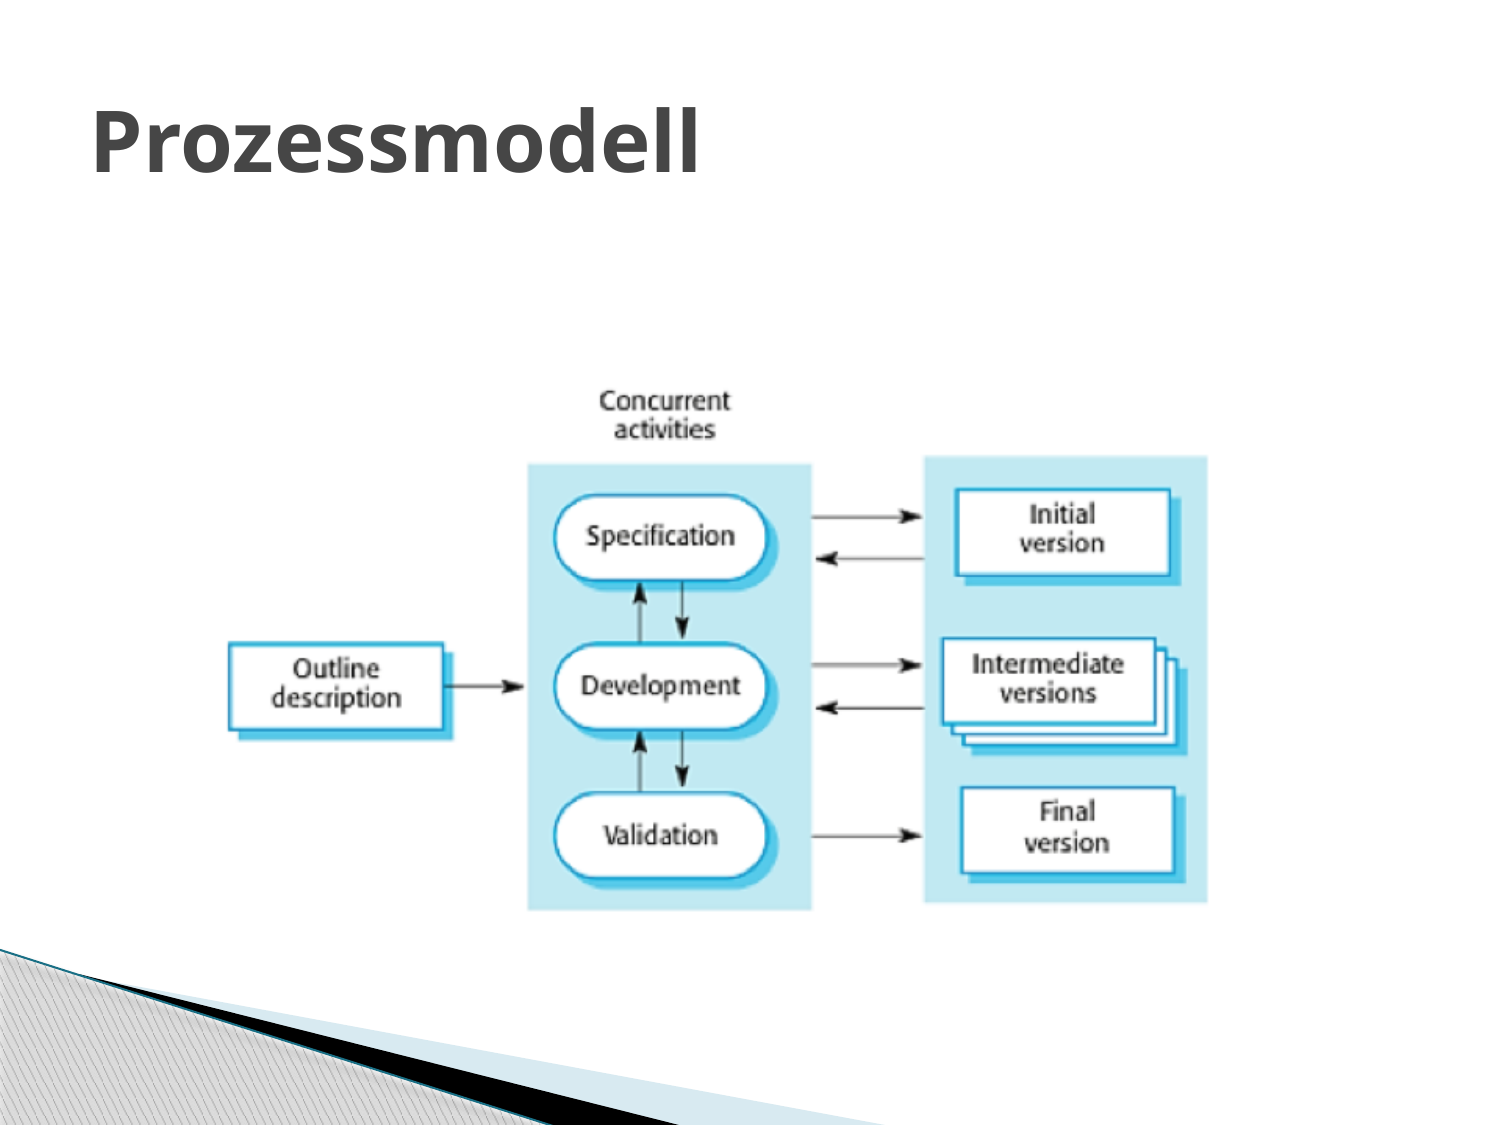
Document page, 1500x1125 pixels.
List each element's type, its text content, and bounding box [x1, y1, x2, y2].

title Prozessmodell [75, 45, 1425, 233]
picture [147, 325, 1315, 947]
